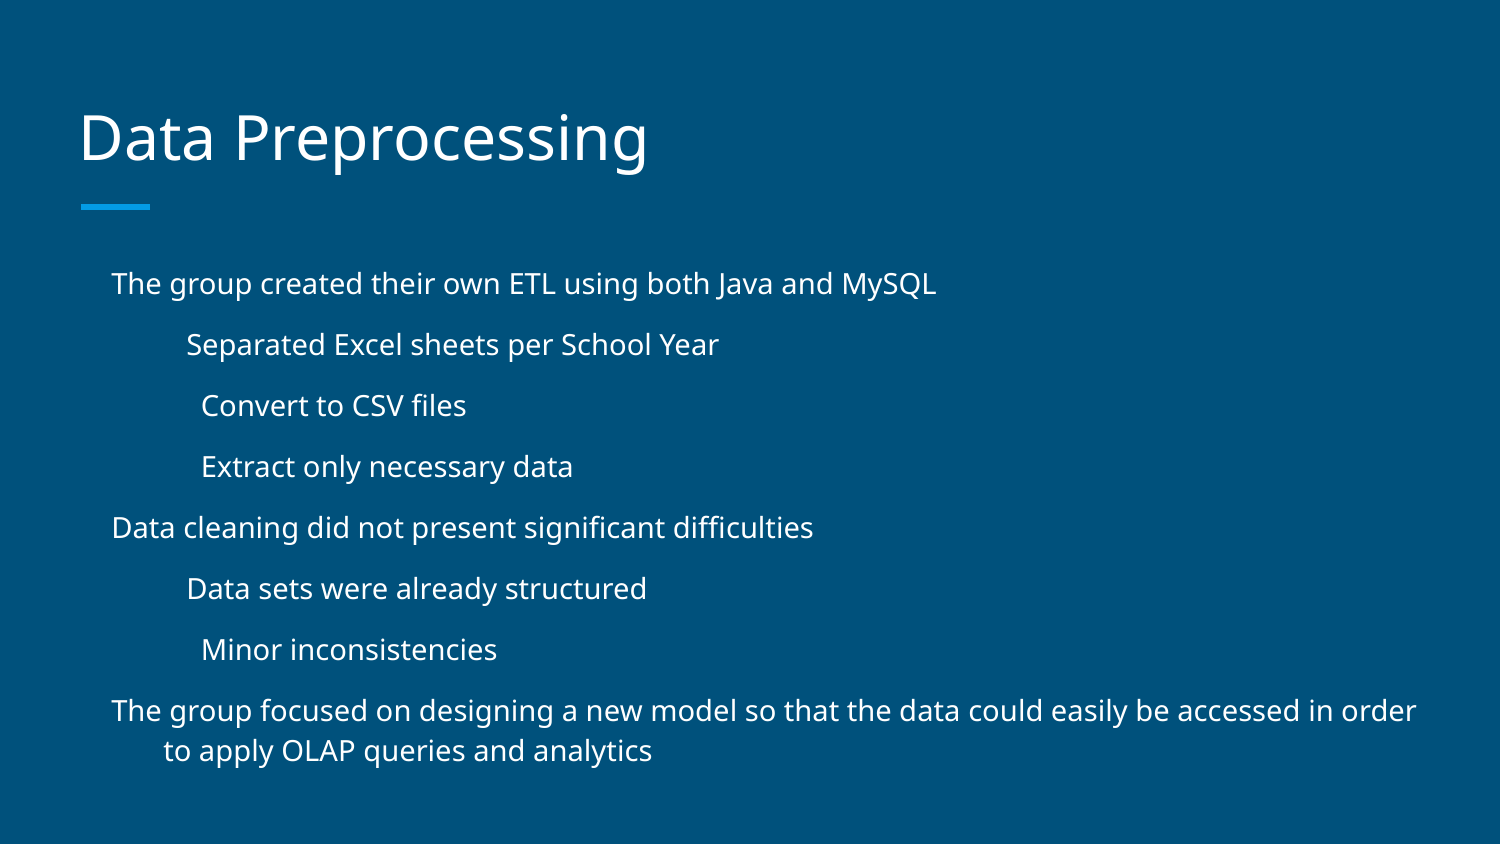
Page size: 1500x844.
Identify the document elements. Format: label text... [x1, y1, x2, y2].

picture [218, 751, 222, 767]
picture [437, 751, 449, 757]
picture [384, 751, 390, 761]
picture [574, 751, 581, 760]
picture [535, 753, 540, 761]
picture [206, 751, 212, 760]
picture [540, 751, 546, 760]
picture [321, 751, 336, 760]
list The group created their own ETL using both Java and MySQL Separated Excel sheets per School Year Convert to CSV files Extract only necessary data Data cleaning did not present significant difficulties Data sets were already structured Minor inconsistencies The group focused on designing a new model so that the data could easily be accessed in order to apply OLAP queries and analytics [73, 245, 1446, 751]
picture [510, 751, 517, 761]
picture [457, 752, 464, 760]
picture [609, 751, 615, 761]
title Data Preprocessing [63, 75, 1437, 188]
picture [402, 751, 414, 761]
picture [166, 751, 172, 761]
picture [236, 751, 240, 767]
picture [365, 751, 372, 761]
picture [307, 751, 318, 760]
picture [592, 756, 601, 767]
picture [341, 751, 350, 760]
picture [284, 751, 302, 761]
picture [480, 751, 487, 760]
picture [260, 751, 270, 767]
